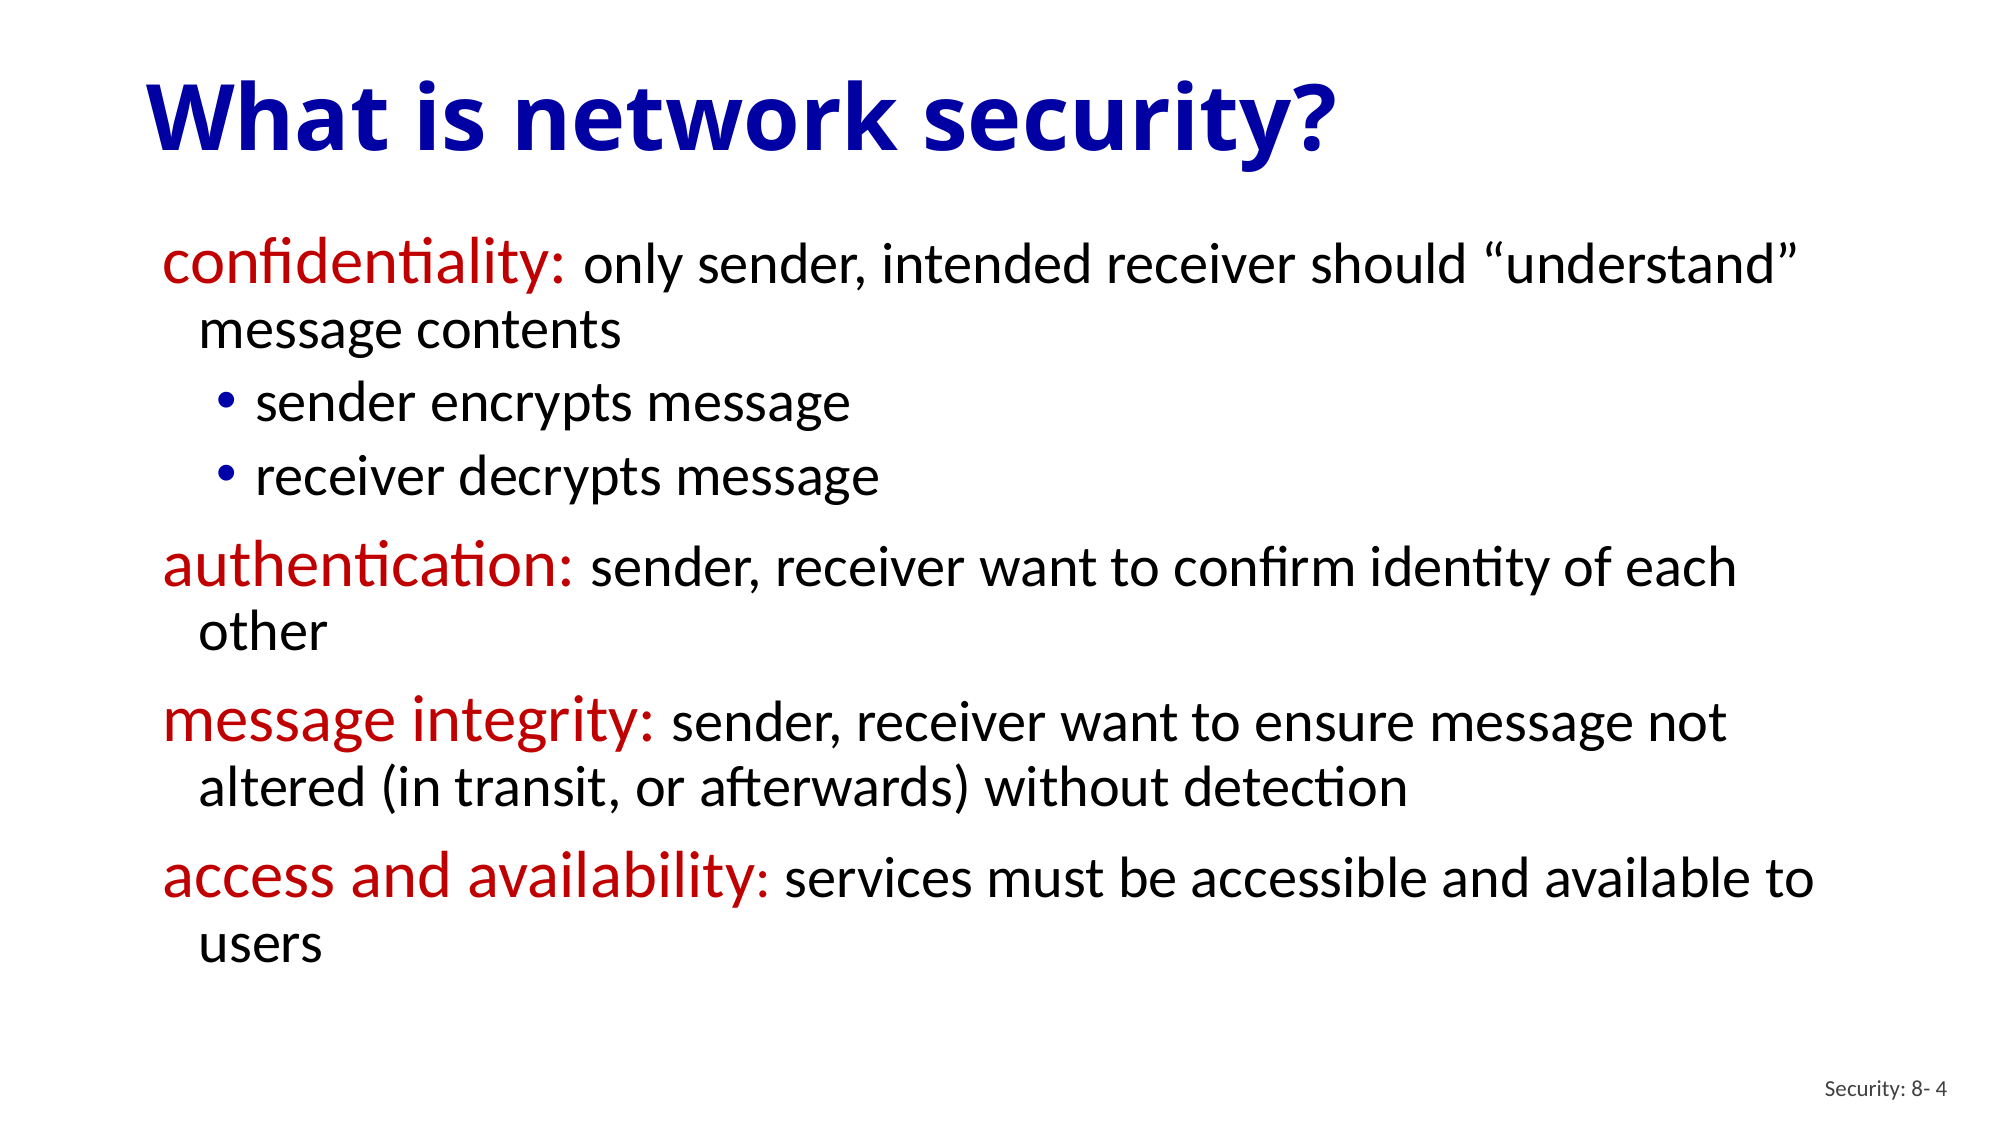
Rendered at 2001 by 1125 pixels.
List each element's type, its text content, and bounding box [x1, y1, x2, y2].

text_box confidentiality: only sender, intended receiver should “understand” message contents sender encrypts message receiver decrypts message authentication: sender, receiver want to confirm identity of each other message integrity: sender, receiver want to ensure message not altered (in transit, or afterwards) without detection access and availability: services must be accessible and available to users [125, 218, 1859, 1035]
slide_number Security: 8- 4 [1512, 1056, 1963, 1117]
title What is network security? [131, 47, 1856, 195]
